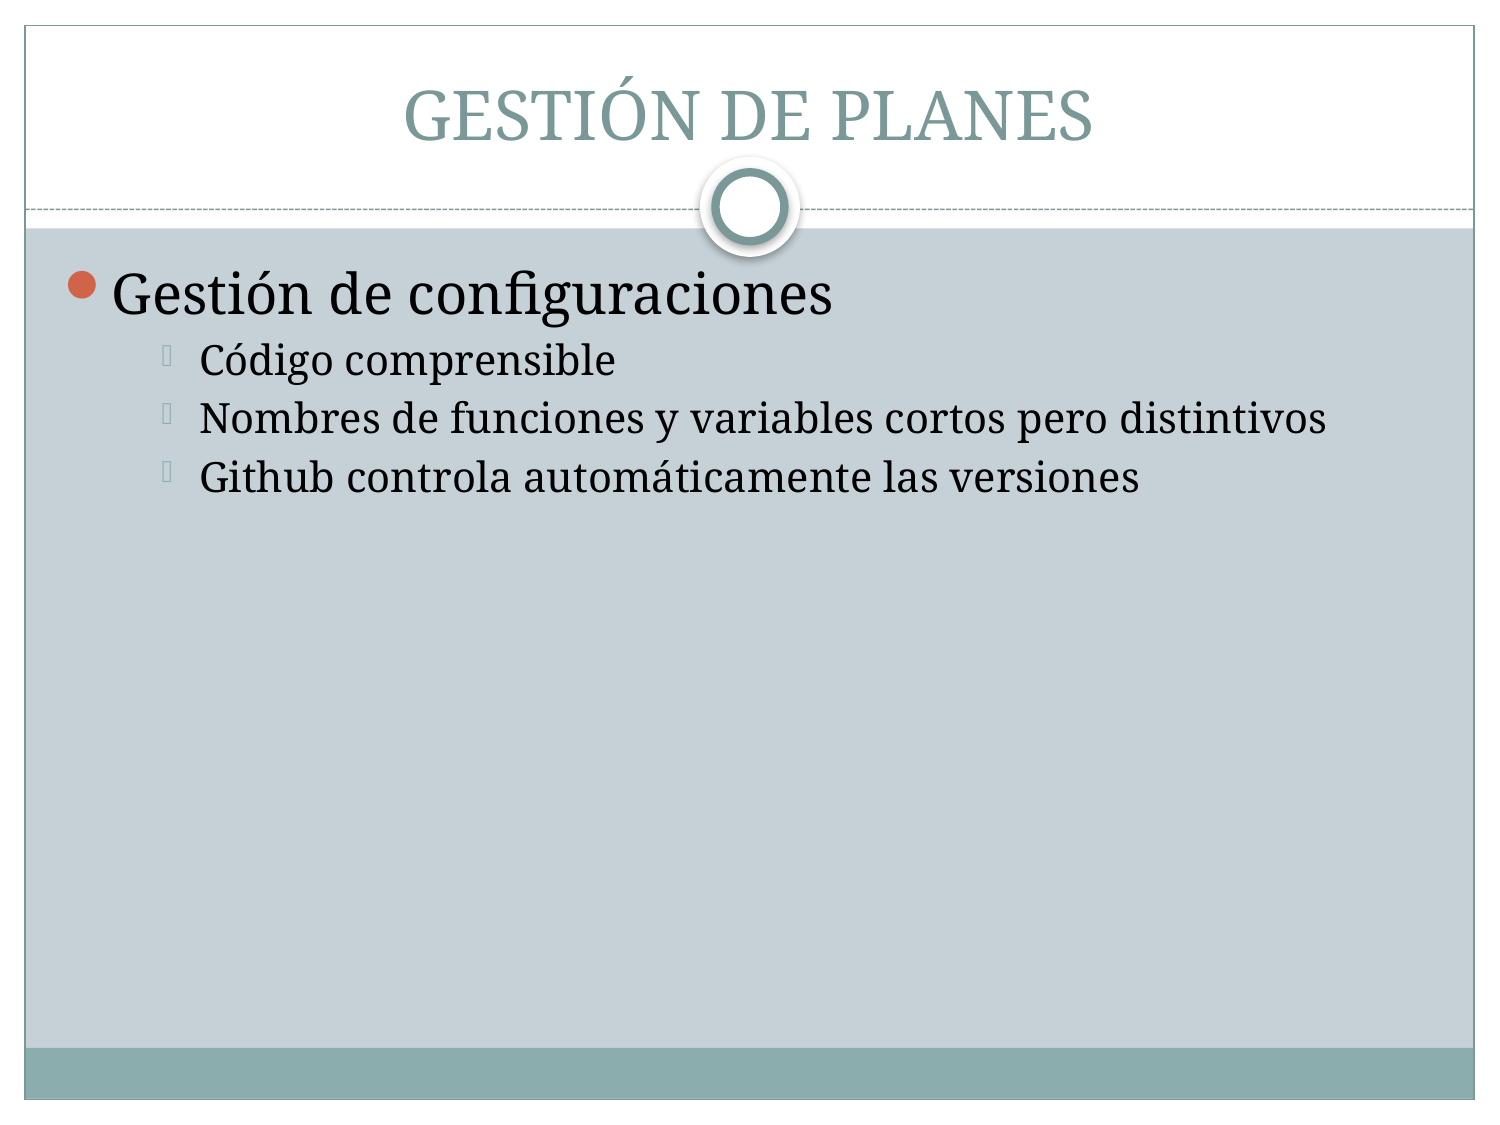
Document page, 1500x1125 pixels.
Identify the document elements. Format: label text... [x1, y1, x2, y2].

title GESTIÓN DE PLANES [49, 37, 1450, 162]
list Gestión de configuraciones Código comprensible Nombres de funciones y variables cortos pero distintivos Github controla automáticamente las versiones [49, 250, 1445, 1125]
